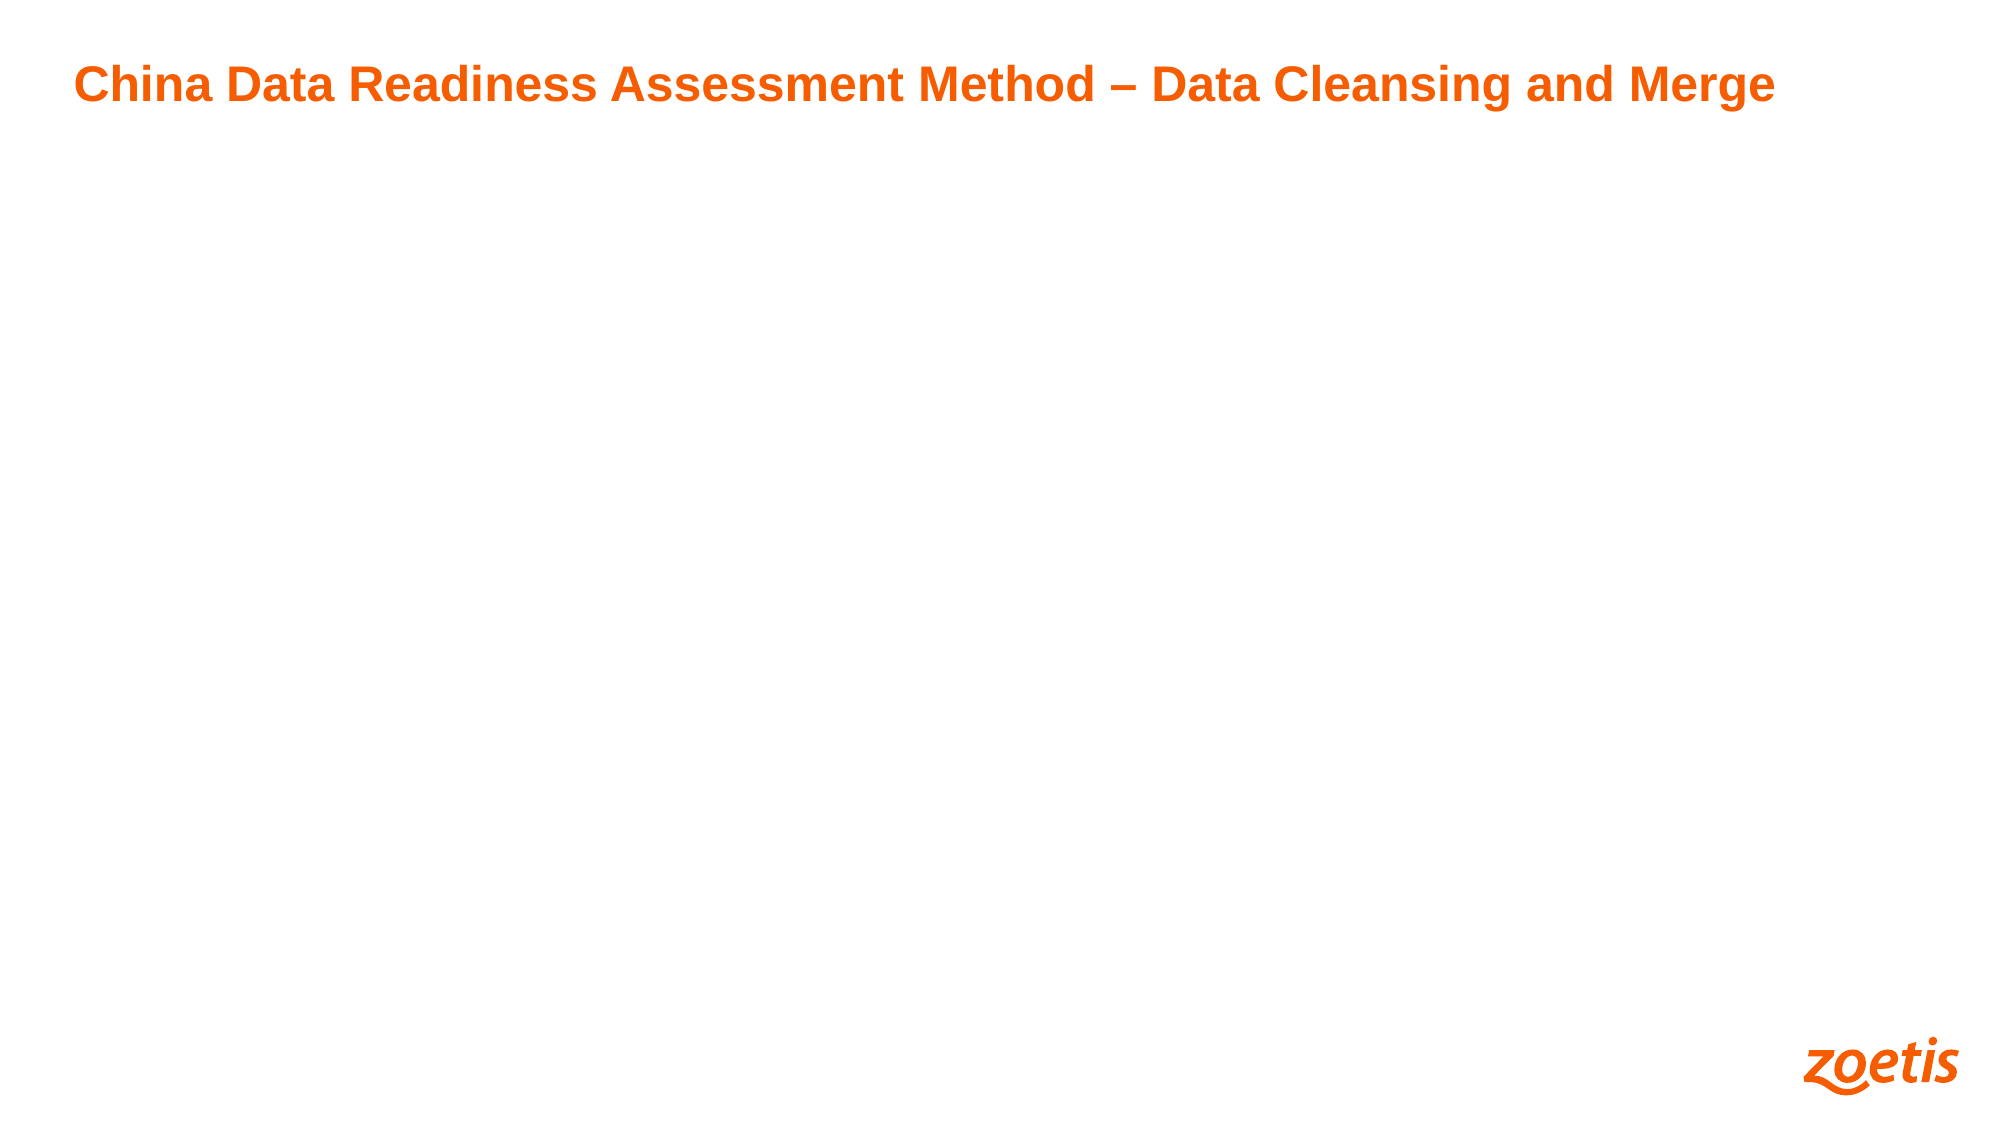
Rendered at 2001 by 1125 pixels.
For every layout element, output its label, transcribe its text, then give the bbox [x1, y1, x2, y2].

text_box China Data Readiness Assessment Method – Data Cleansing and Merge [73, 57, 1927, 112]
